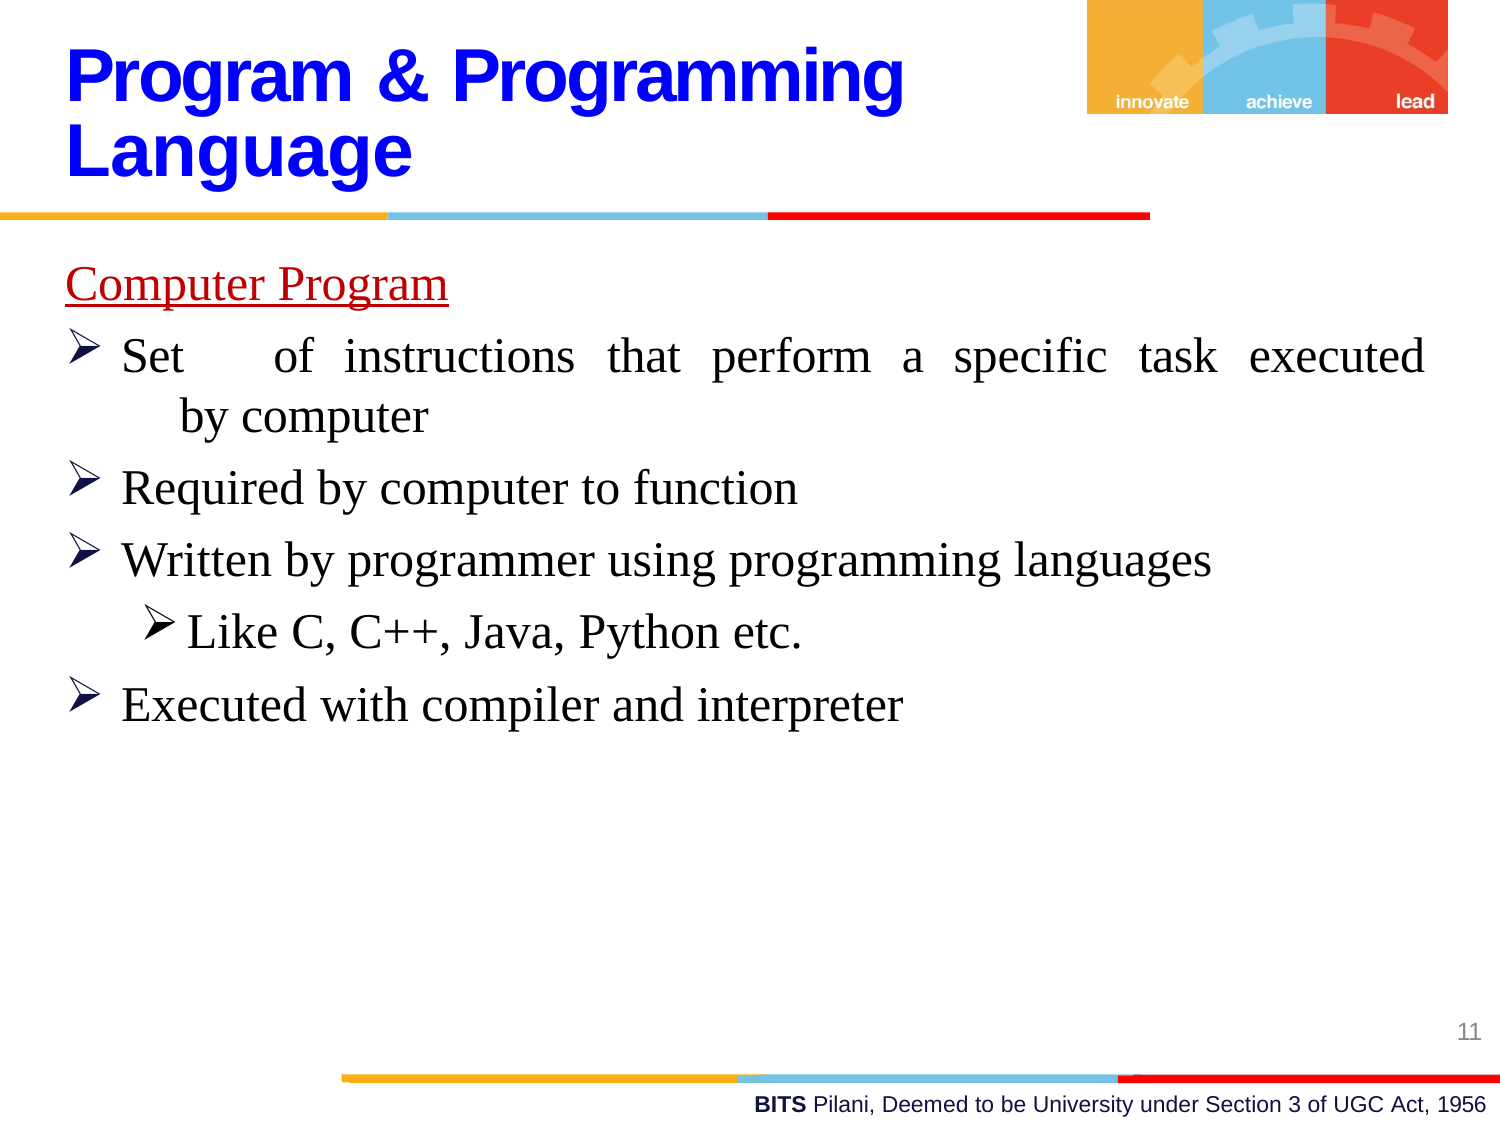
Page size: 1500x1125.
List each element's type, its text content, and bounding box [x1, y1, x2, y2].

footer BITS Pilani, Deemed to be University under Section 3 of UGC Act, 1956 [752, 1089, 1489, 1125]
picture [1087, 0, 1448, 114]
title Program & Programming Language [25, 24, 1034, 230]
slide_number 11 [1450, 1015, 1494, 1125]
text_box Computer Program Set of instructions that perform a specific task executed by computer Required by computer to function Written by programmer using programming languages Like C, C++, Java, Python etc. Executed with compiler and interpreter [62, 236, 1450, 731]
